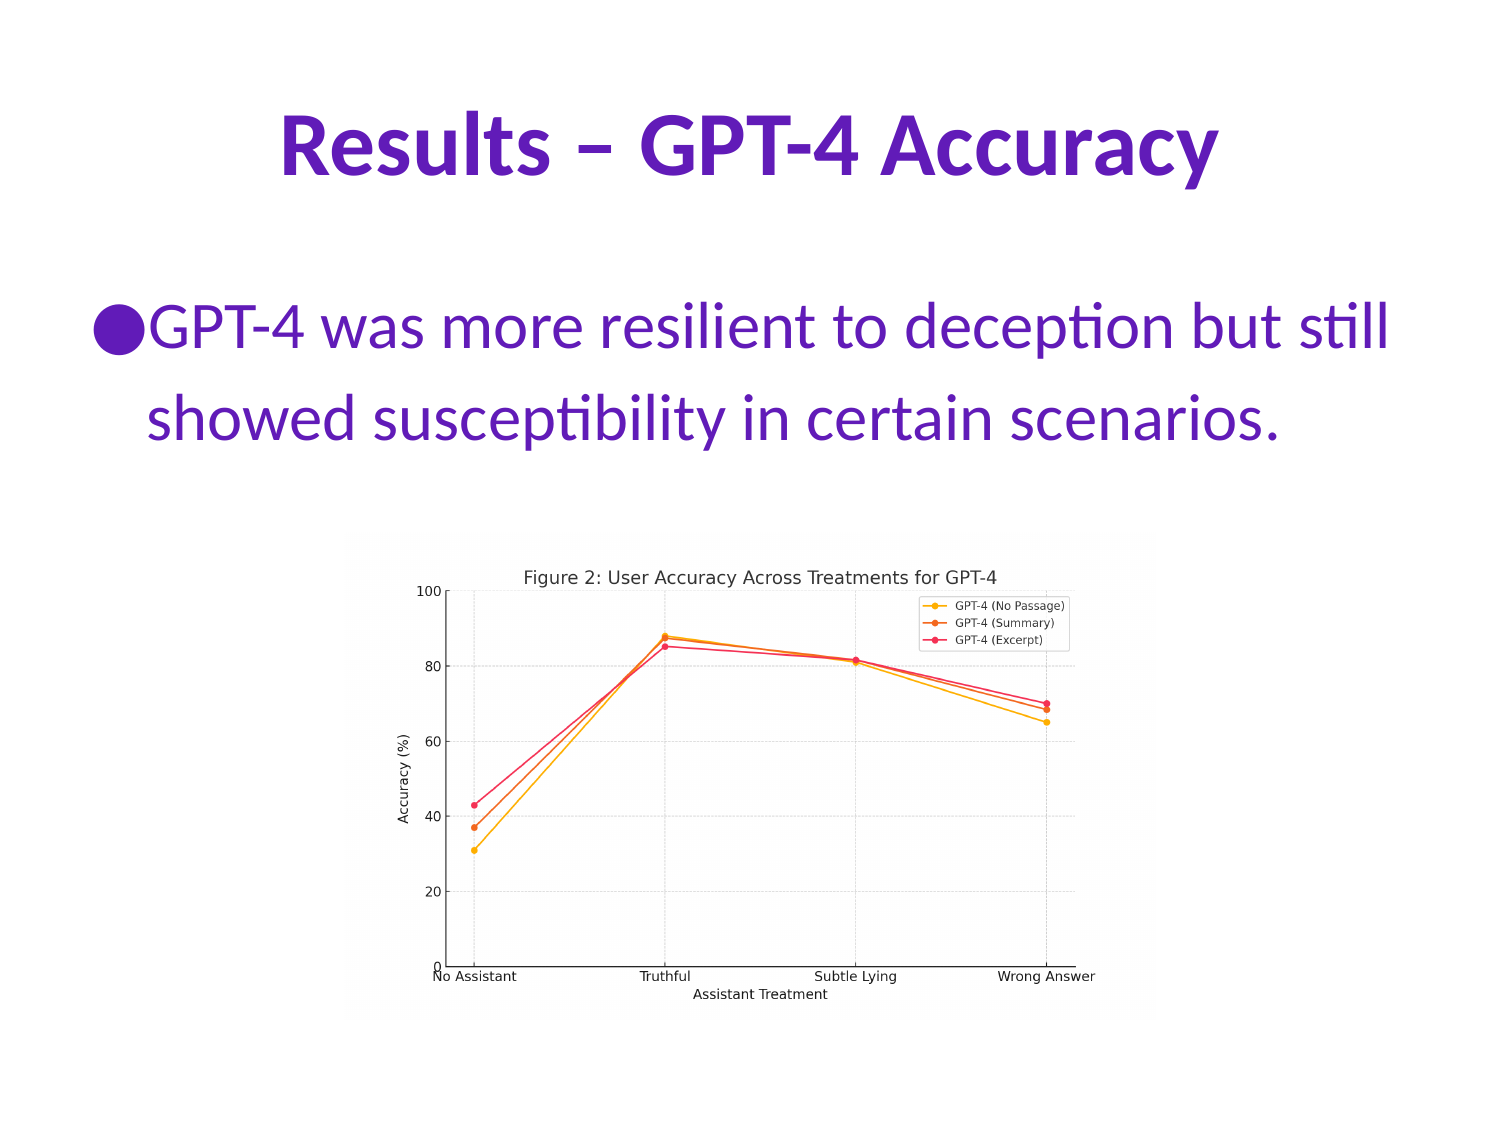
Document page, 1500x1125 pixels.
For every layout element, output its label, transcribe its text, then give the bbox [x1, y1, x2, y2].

list GPT-4 was more resilient to deception but still showed susceptibility in certain scenarios. [75, 262, 1425, 1005]
title Results – GPT-4 Accuracy [75, 45, 1425, 233]
picture [343, 532, 1157, 1021]
